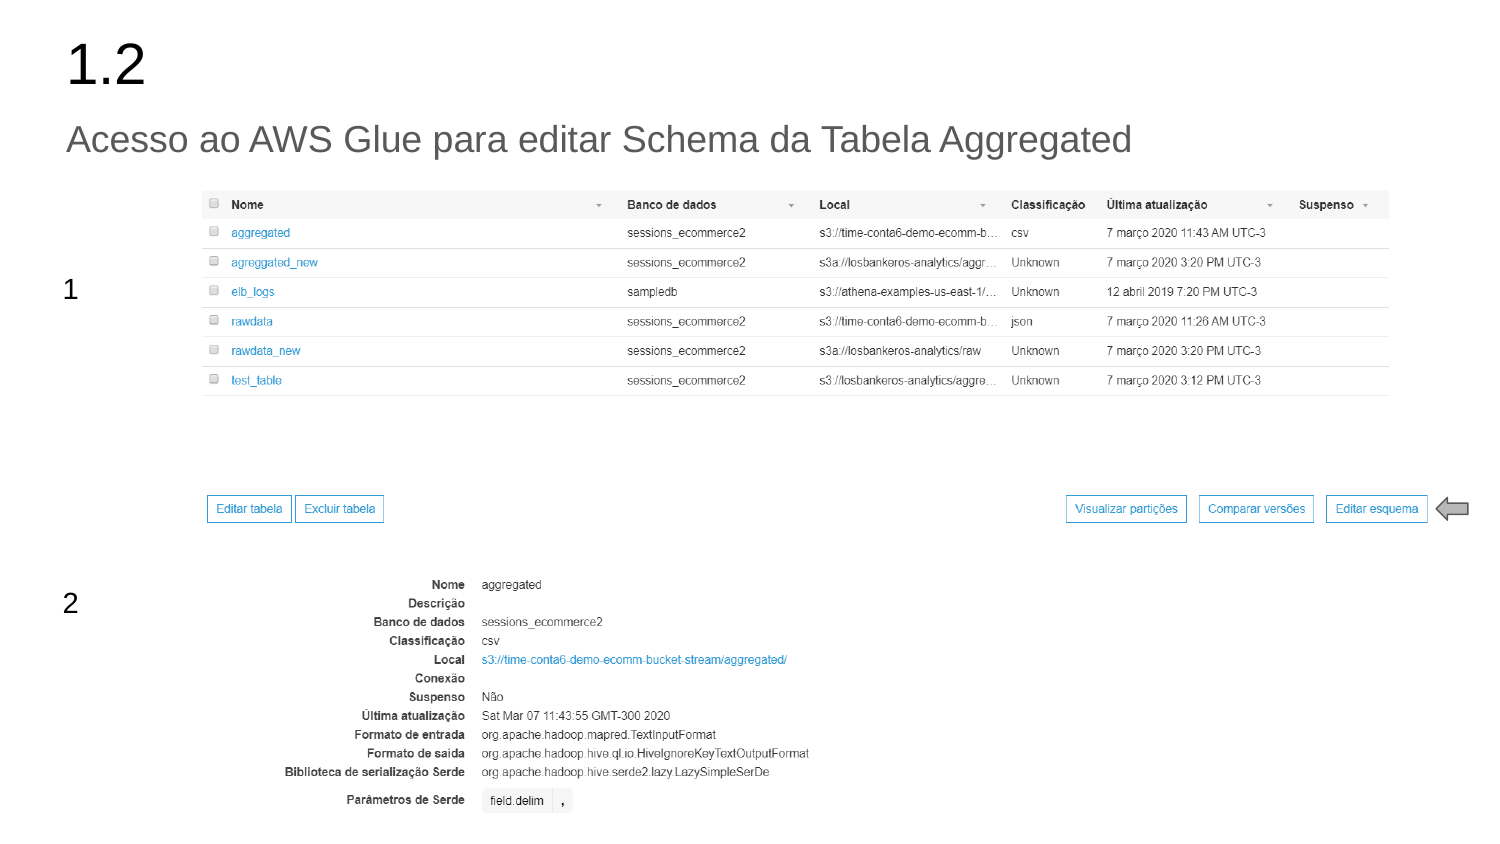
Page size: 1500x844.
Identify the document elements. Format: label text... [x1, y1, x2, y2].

text_box 1 [47, 255, 125, 333]
title 1.2 [51, 10, 1449, 93]
text_box [1441, 497, 1468, 521]
list Acesso ao AWS Glue para editar Schema da Tabela Aggregated [51, 93, 1449, 171]
picture [200, 484, 1437, 819]
text_box 2 [47, 569, 125, 646]
picture [189, 179, 1390, 421]
